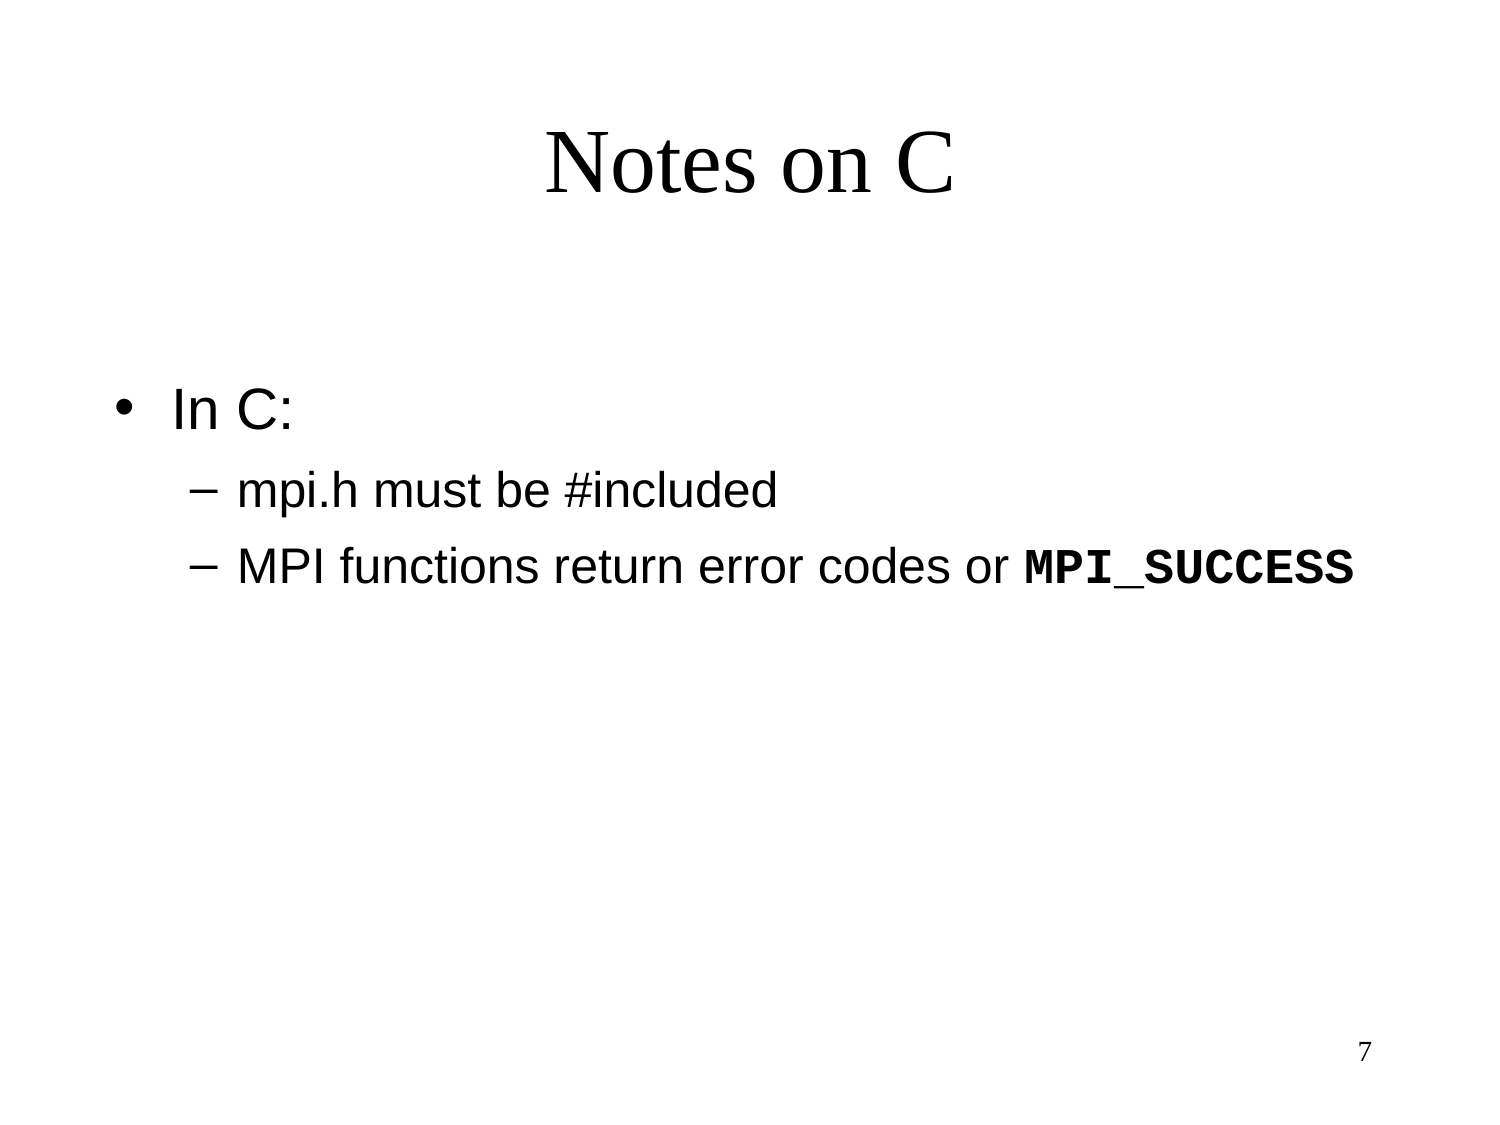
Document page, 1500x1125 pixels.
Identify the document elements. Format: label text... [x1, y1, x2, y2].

title Notes on C [125, 62, 1400, 250]
list In C: mpi.h must be #included MPI functions return error codes or MPI_SUCCESS [99, 275, 1425, 1050]
text_box 7 [1074, 1050, 1388, 1100]
